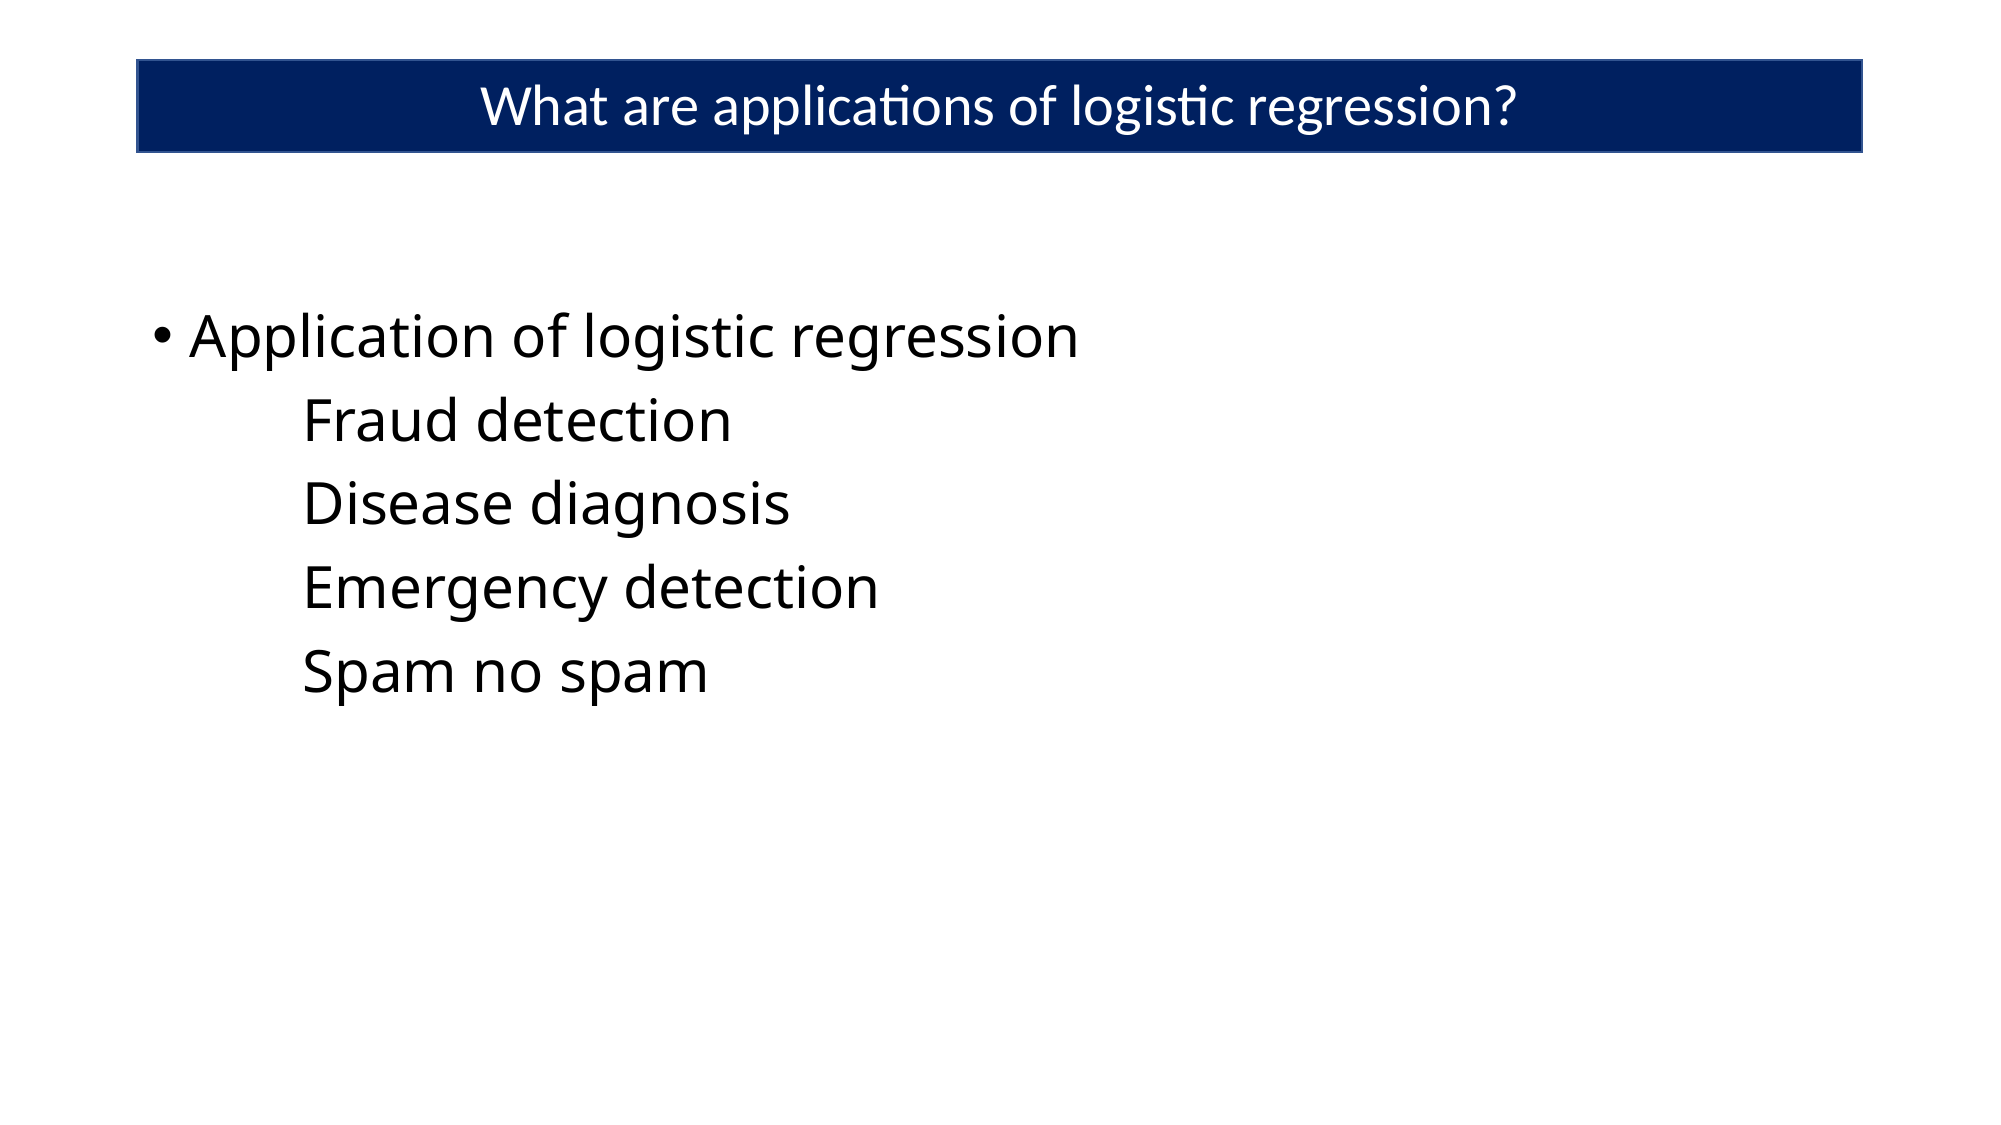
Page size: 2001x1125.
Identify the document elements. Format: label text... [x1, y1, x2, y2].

list Application of logistic regression Fraud detection Disease diagnosis Emergency detection Spam no spam [137, 299, 1863, 1014]
title What are applications of logistic regression? [136, 59, 1863, 153]
